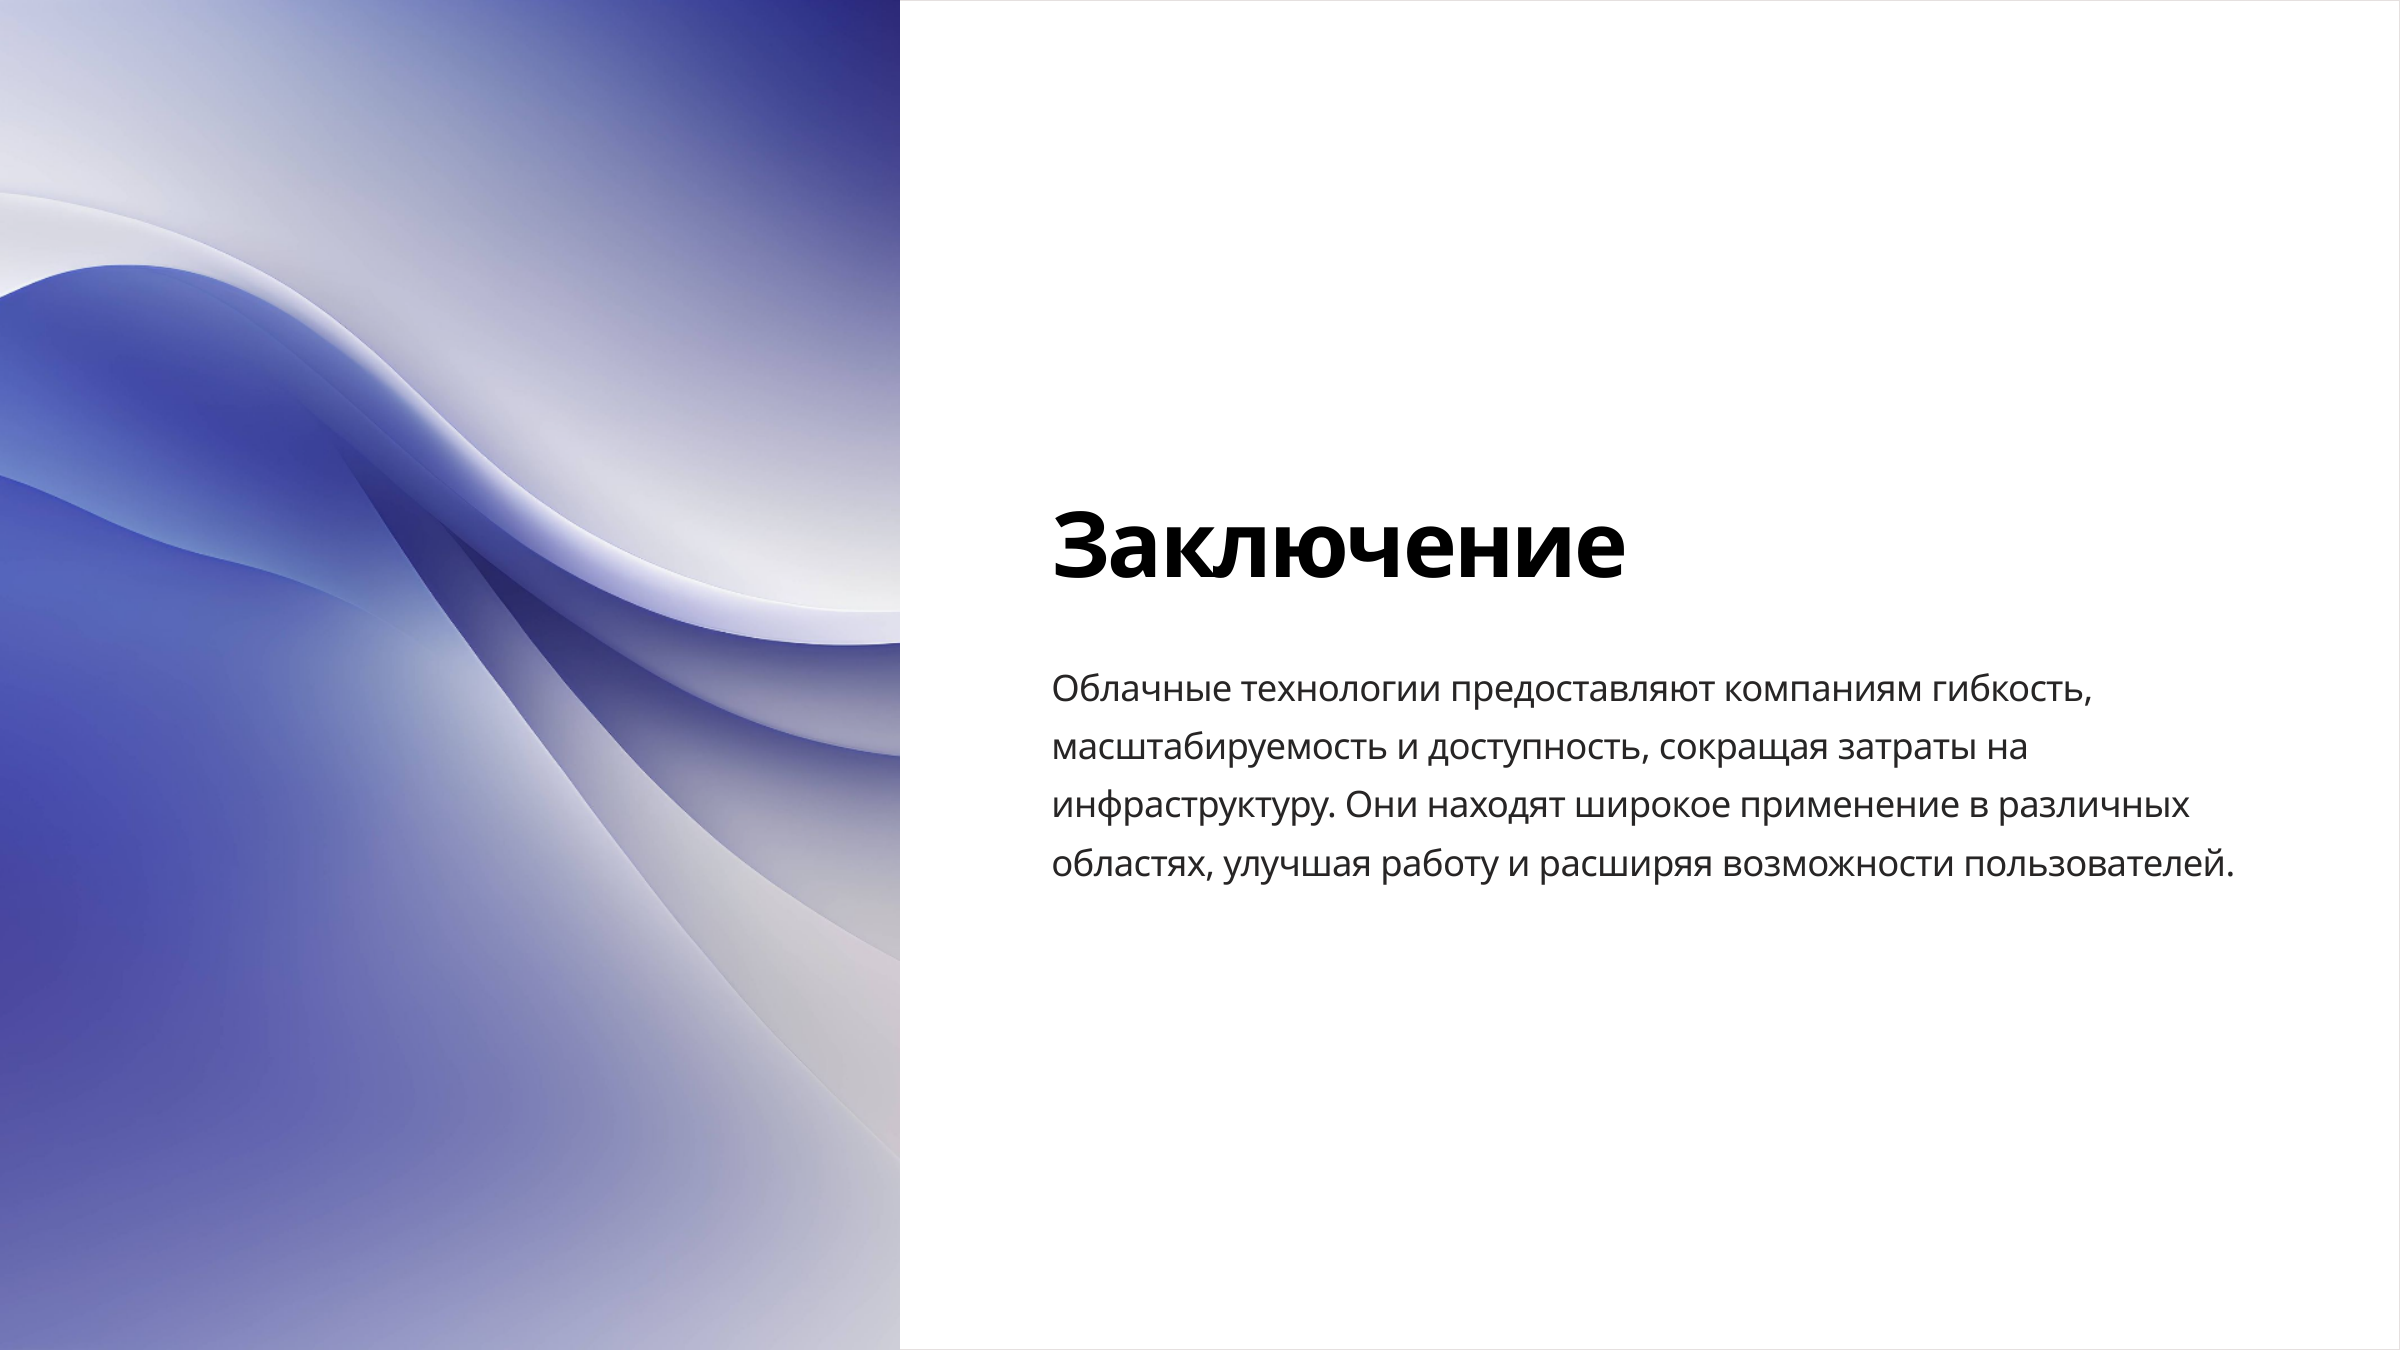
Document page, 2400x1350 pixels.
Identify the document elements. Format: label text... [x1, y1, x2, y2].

text_box Заключение [1036, 474, 1766, 588]
text_box [900, 0, 2400, 1350]
picture [0, 0, 900, 1350]
text_box Облачные технологии предоставляют компаниям гибкость, масштабируемость и доступность, сокращая затраты на инфраструктуру. Они находят широкое применение в различных областях, улучшая работу и расширяя возможности пользователей. [1036, 642, 2264, 876]
